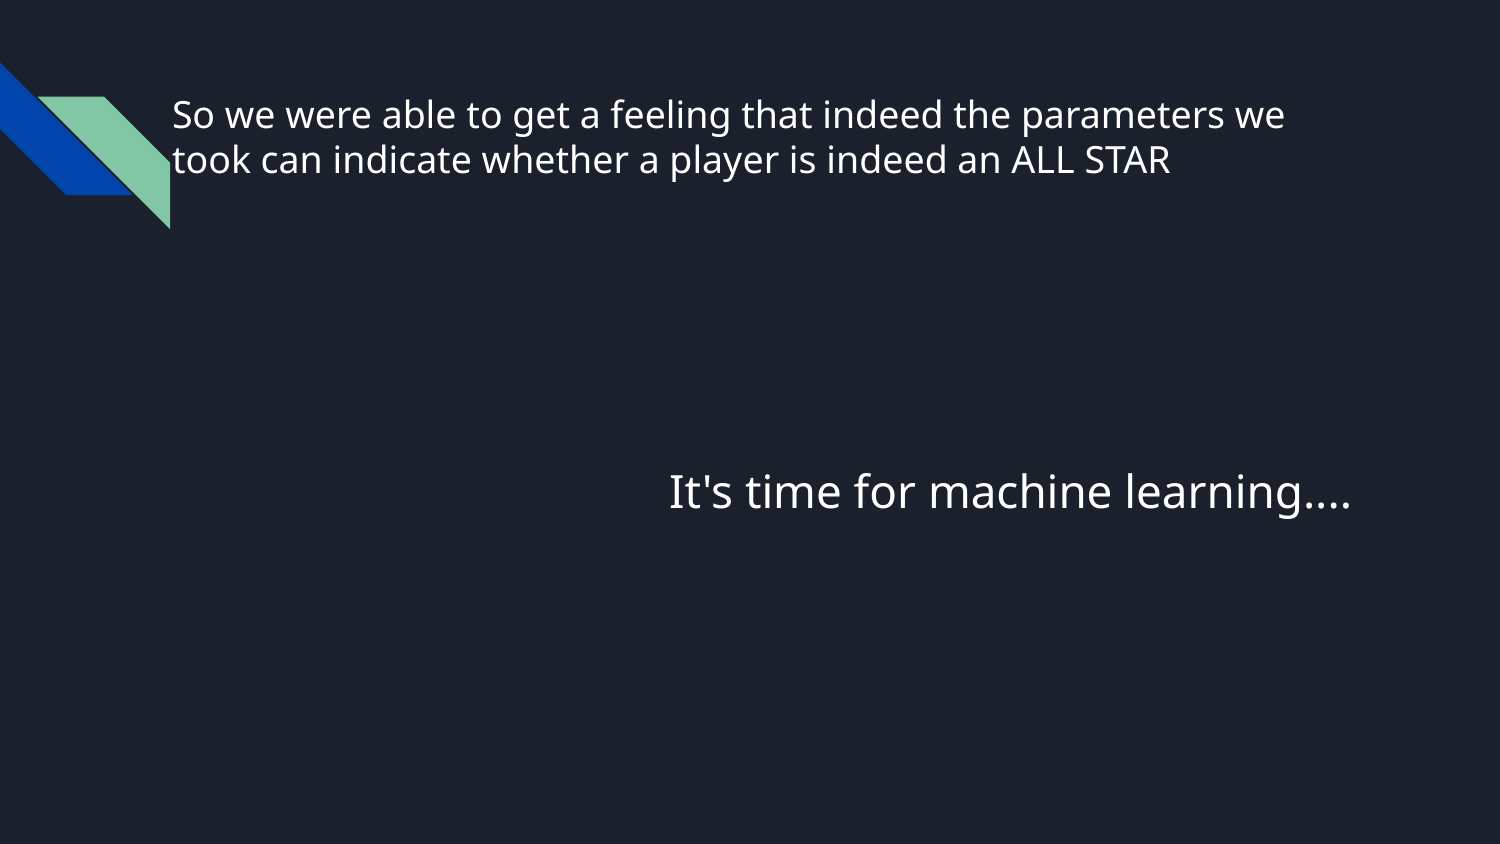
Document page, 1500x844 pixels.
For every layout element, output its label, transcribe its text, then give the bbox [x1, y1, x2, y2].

title So we were able to get a feeling that indeed the parameters we took can indicate whether a player is indeed an ALL STAR [157, 75, 1312, 226]
list It's time for machine learning.... [630, 440, 1500, 844]
